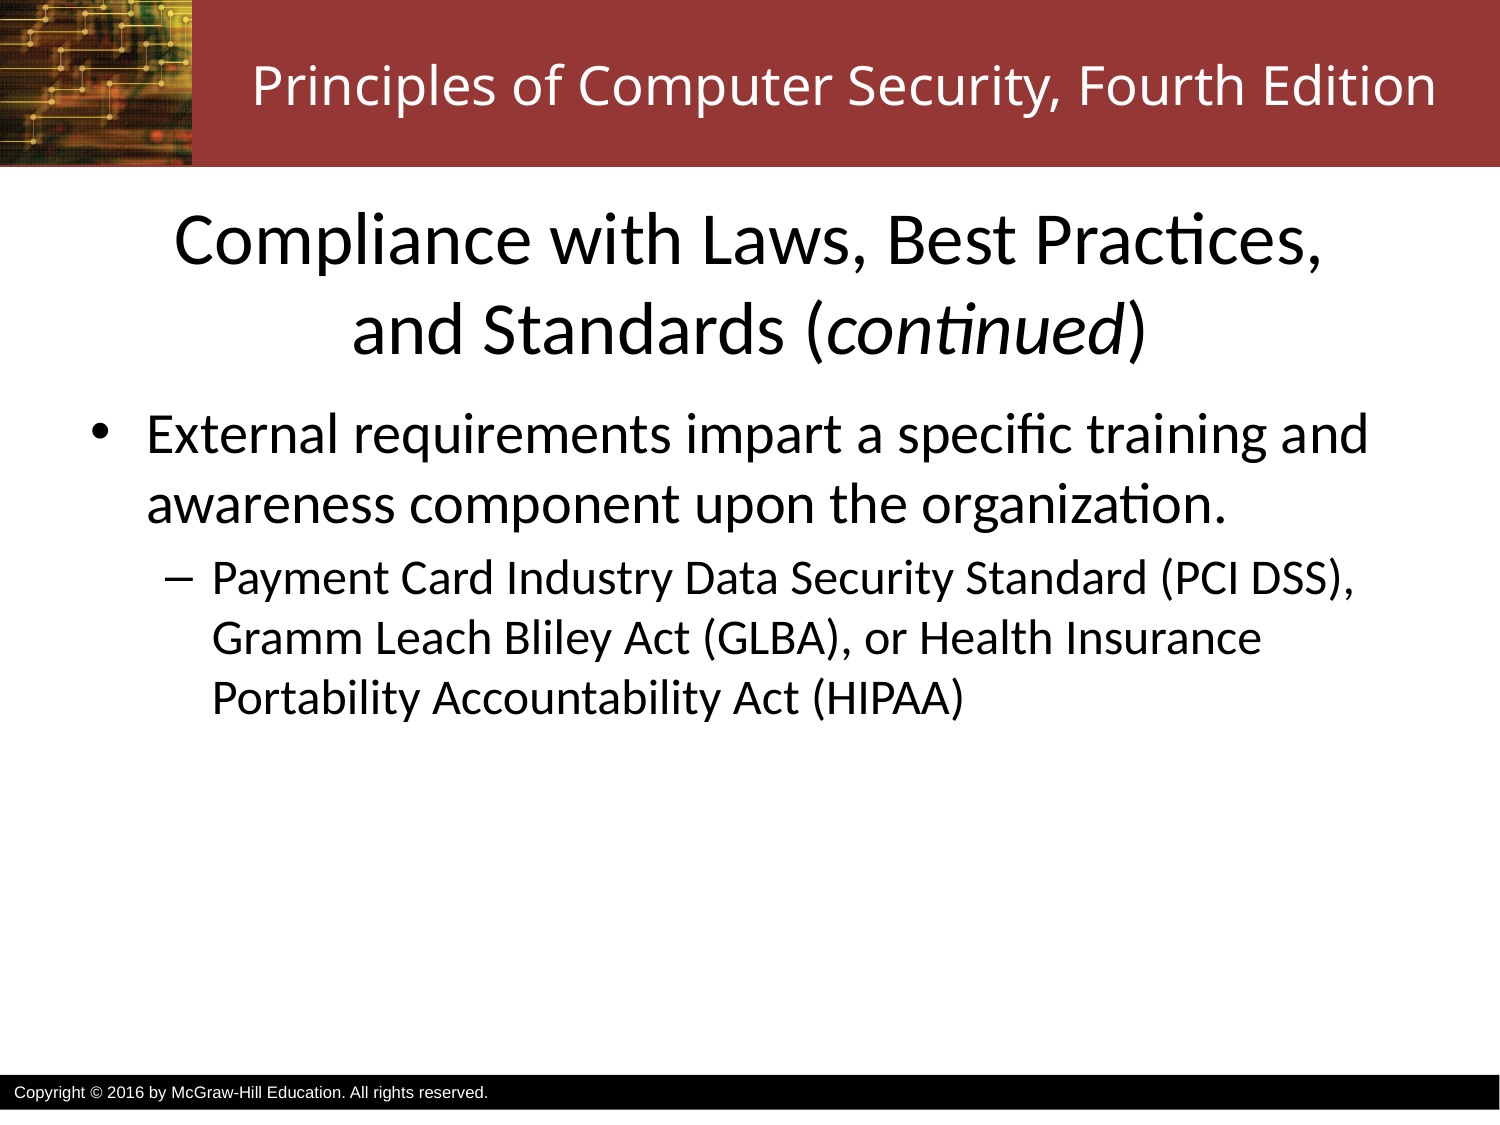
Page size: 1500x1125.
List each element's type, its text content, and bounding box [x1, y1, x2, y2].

list External requirements impart a specific training and awareness component upon the organization. Payment Card Industry Data Security Standard (PCI DSS), Gramm Leach Bliley Act (GLBA), or Health Insurance Portability Accountability Act (HIPAA) [75, 387, 1425, 1005]
title Compliance with Laws, Best Practices, and Standards (continued) [75, 182, 1425, 375]
picture [0, 0, 192, 165]
